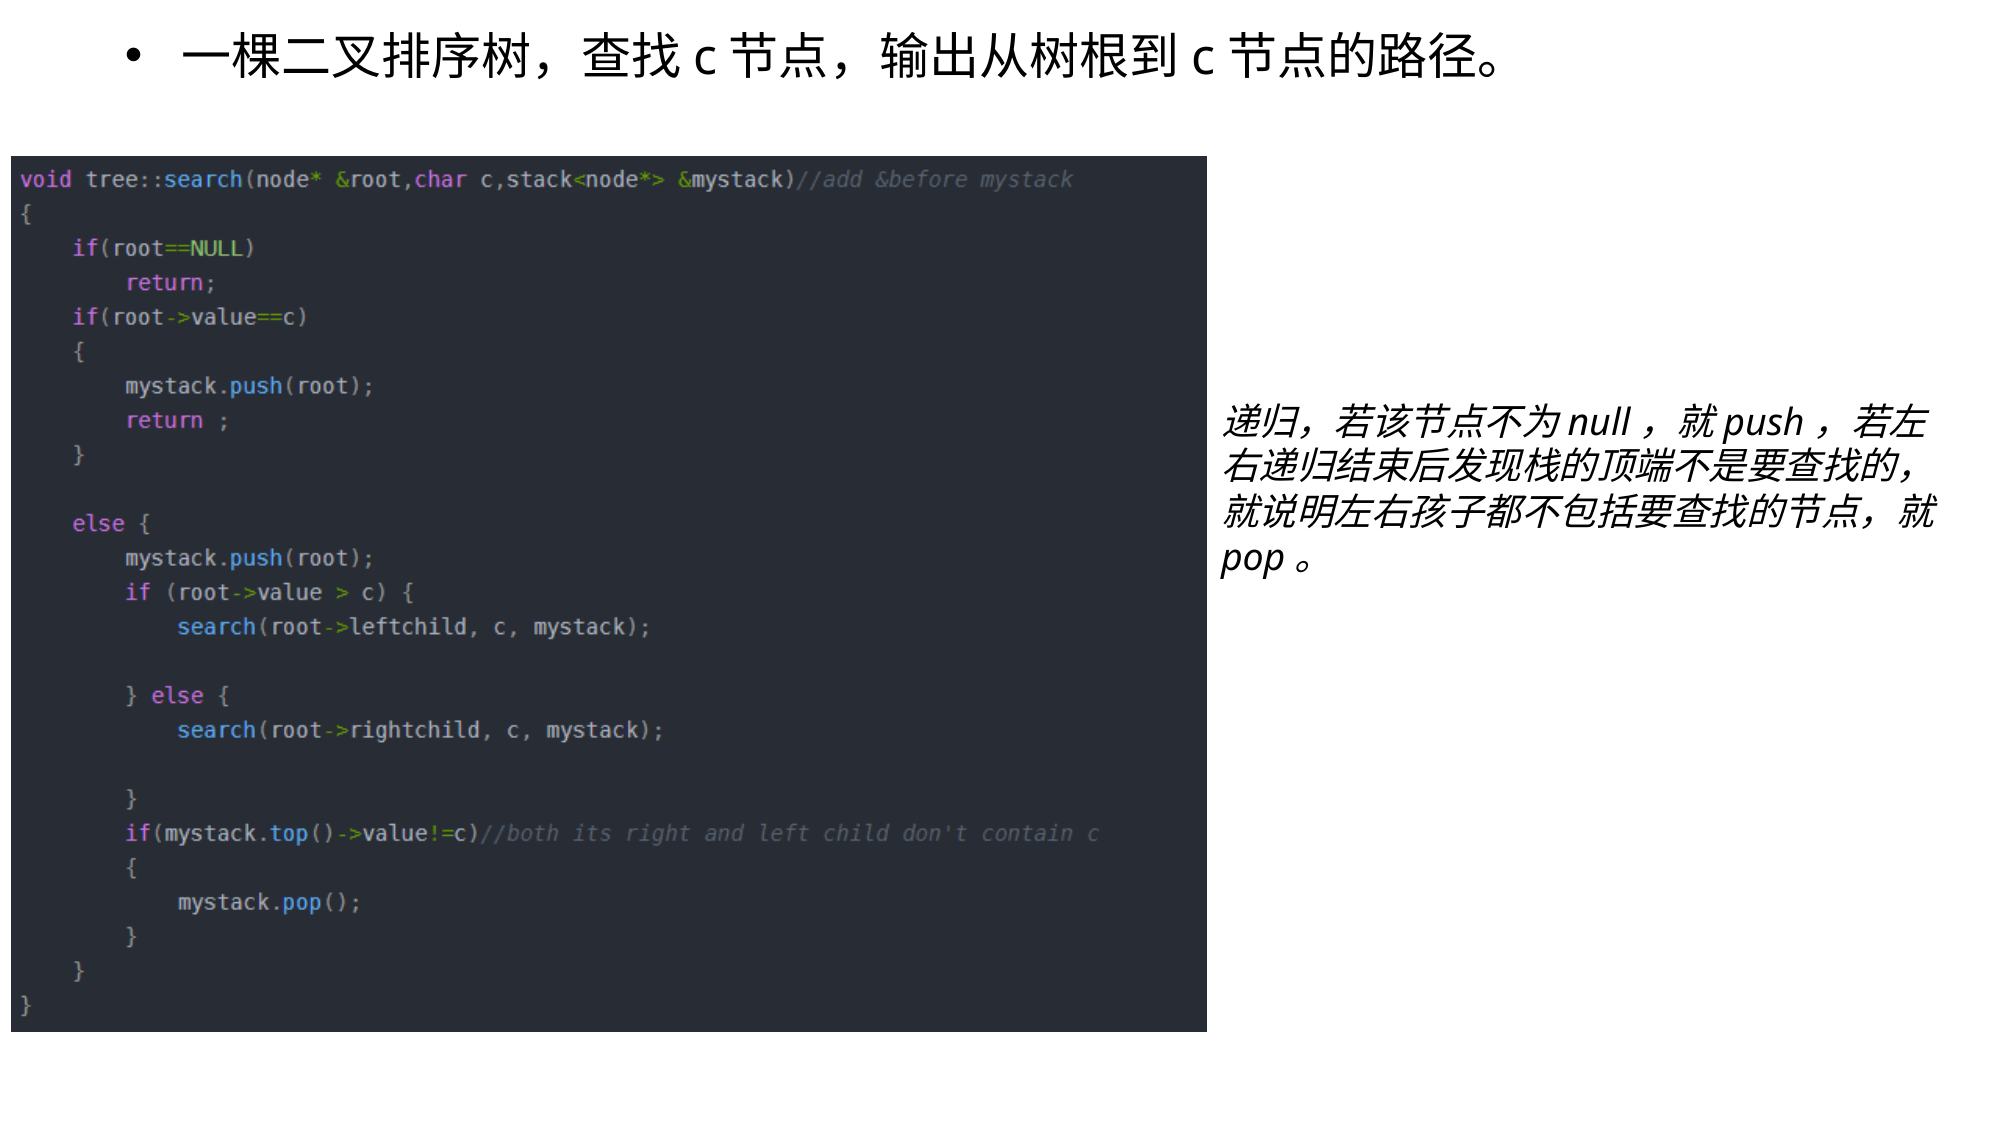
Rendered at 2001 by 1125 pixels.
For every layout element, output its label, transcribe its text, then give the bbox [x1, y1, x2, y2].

picture [10, 156, 1207, 1032]
title 一棵二叉排序树，查找c节点，输出从树根到c节点的路径。 [109, 0, 2000, 92]
text_box 递归，若该节点不为null，就push，若左右递归结束后发现栈的顶端不是要查找的，就说明左右孩子都不包括要查找的节点，就pop。 [1207, 390, 1974, 585]
